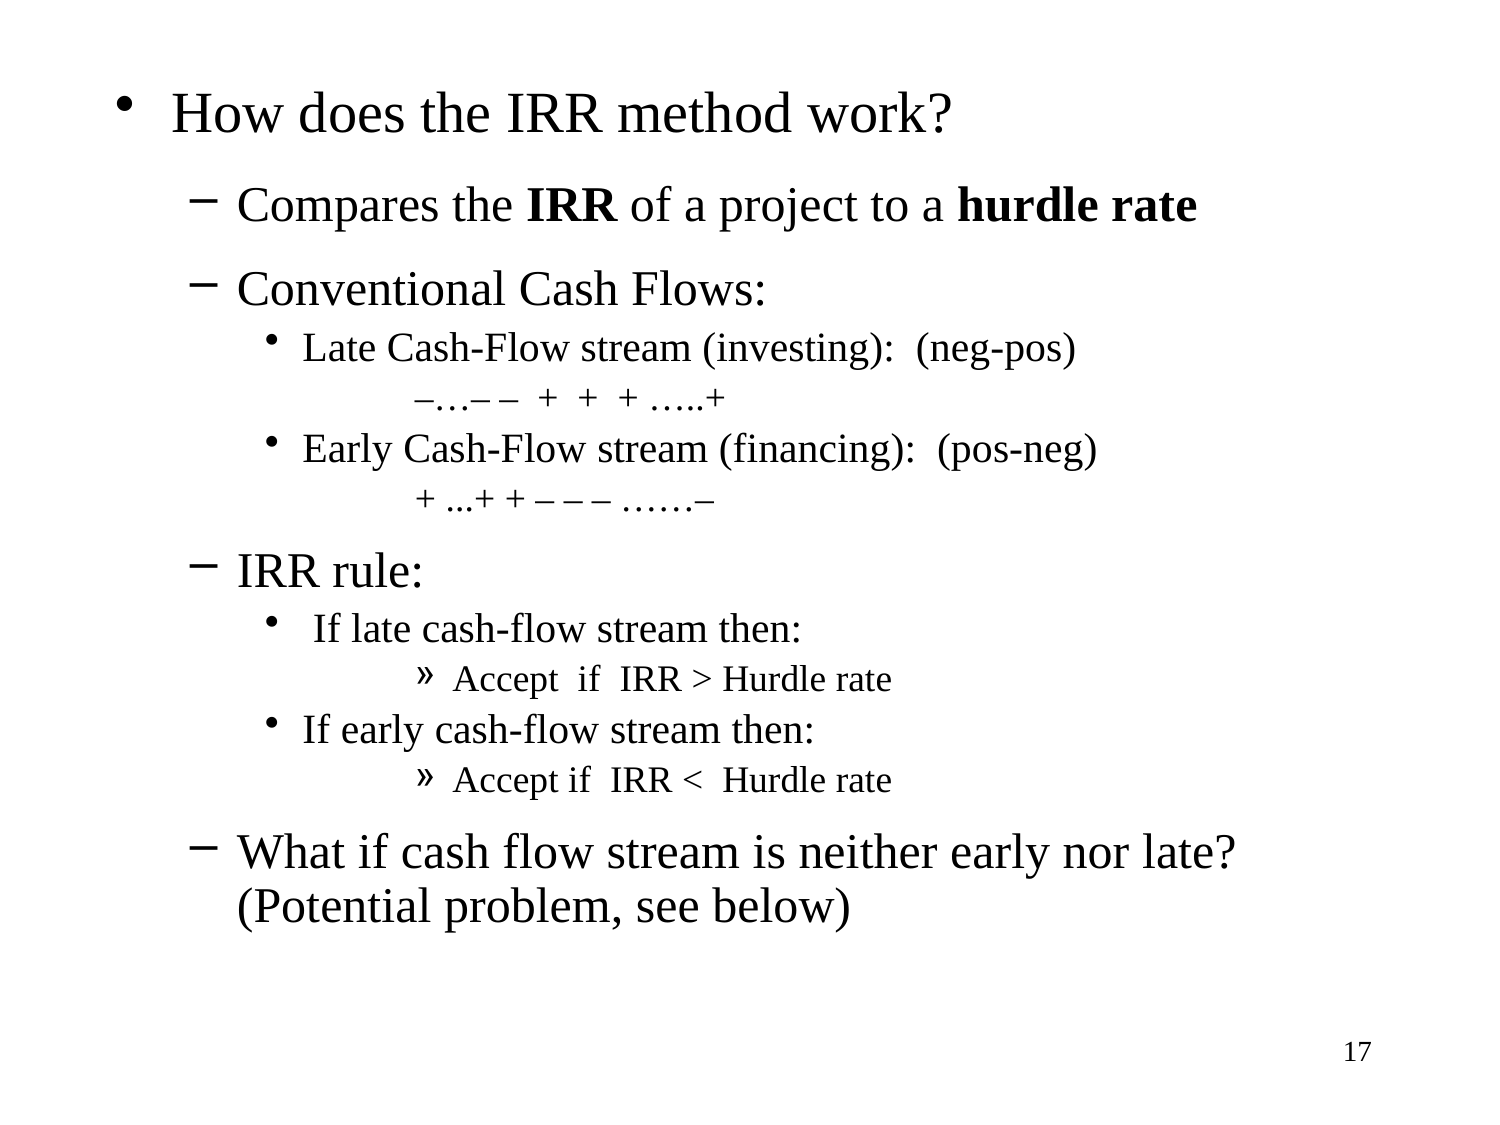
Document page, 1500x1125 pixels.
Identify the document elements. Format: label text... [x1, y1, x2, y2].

list How does the IRR method work? Compares the IRR of a project to a hurdle rate Conventional Cash Flows: Late Cash-Flow stream (investing): (neg-pos) –…– – + + + …..+ Early Cash-Flow stream (financing): (pos-neg) + ...+ + – – – ……– IRR rule: If late cash-flow stream then: Accept if IRR > Hurdle rate If early cash-flow stream then: Accept if IRR < Hurdle rate What if cash flow stream is neither early nor late? (Potential problem, see below) [99, 74, 1376, 751]
slide_number 17 [1074, 1024, 1388, 1101]
